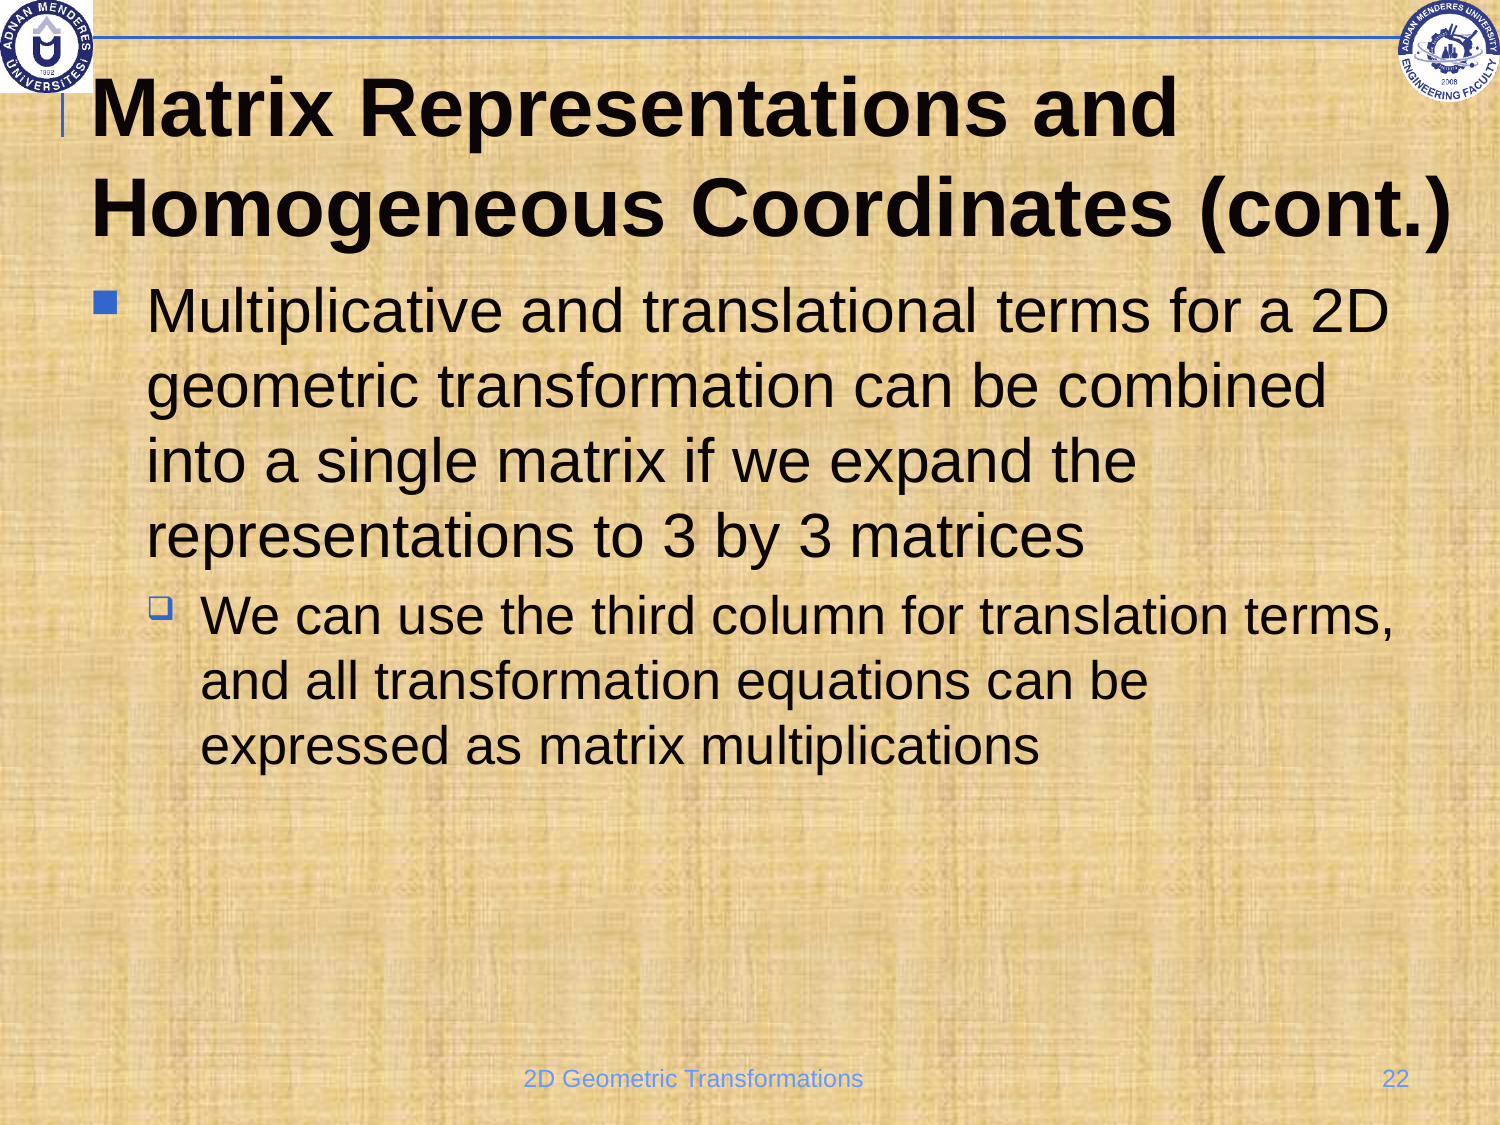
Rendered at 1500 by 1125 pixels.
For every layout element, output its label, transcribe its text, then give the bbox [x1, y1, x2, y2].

slide_number 22 [1074, 1025, 1425, 1100]
picture [0, 0, 1500, 1125]
title Matrix Representations and Homogeneous Coordinates (cont.) [75, 45, 1475, 233]
footer 2D Geometric Transformations [508, 1025, 975, 1100]
list Multiplicative and translational terms for a 2D geometric transformation can be combined into a single matrix if we expand the representations to 3 by 3 matrices We can use the third column for translation terms, and all transformation equations can be expressed as matrix multiplications [75, 262, 1425, 1006]
